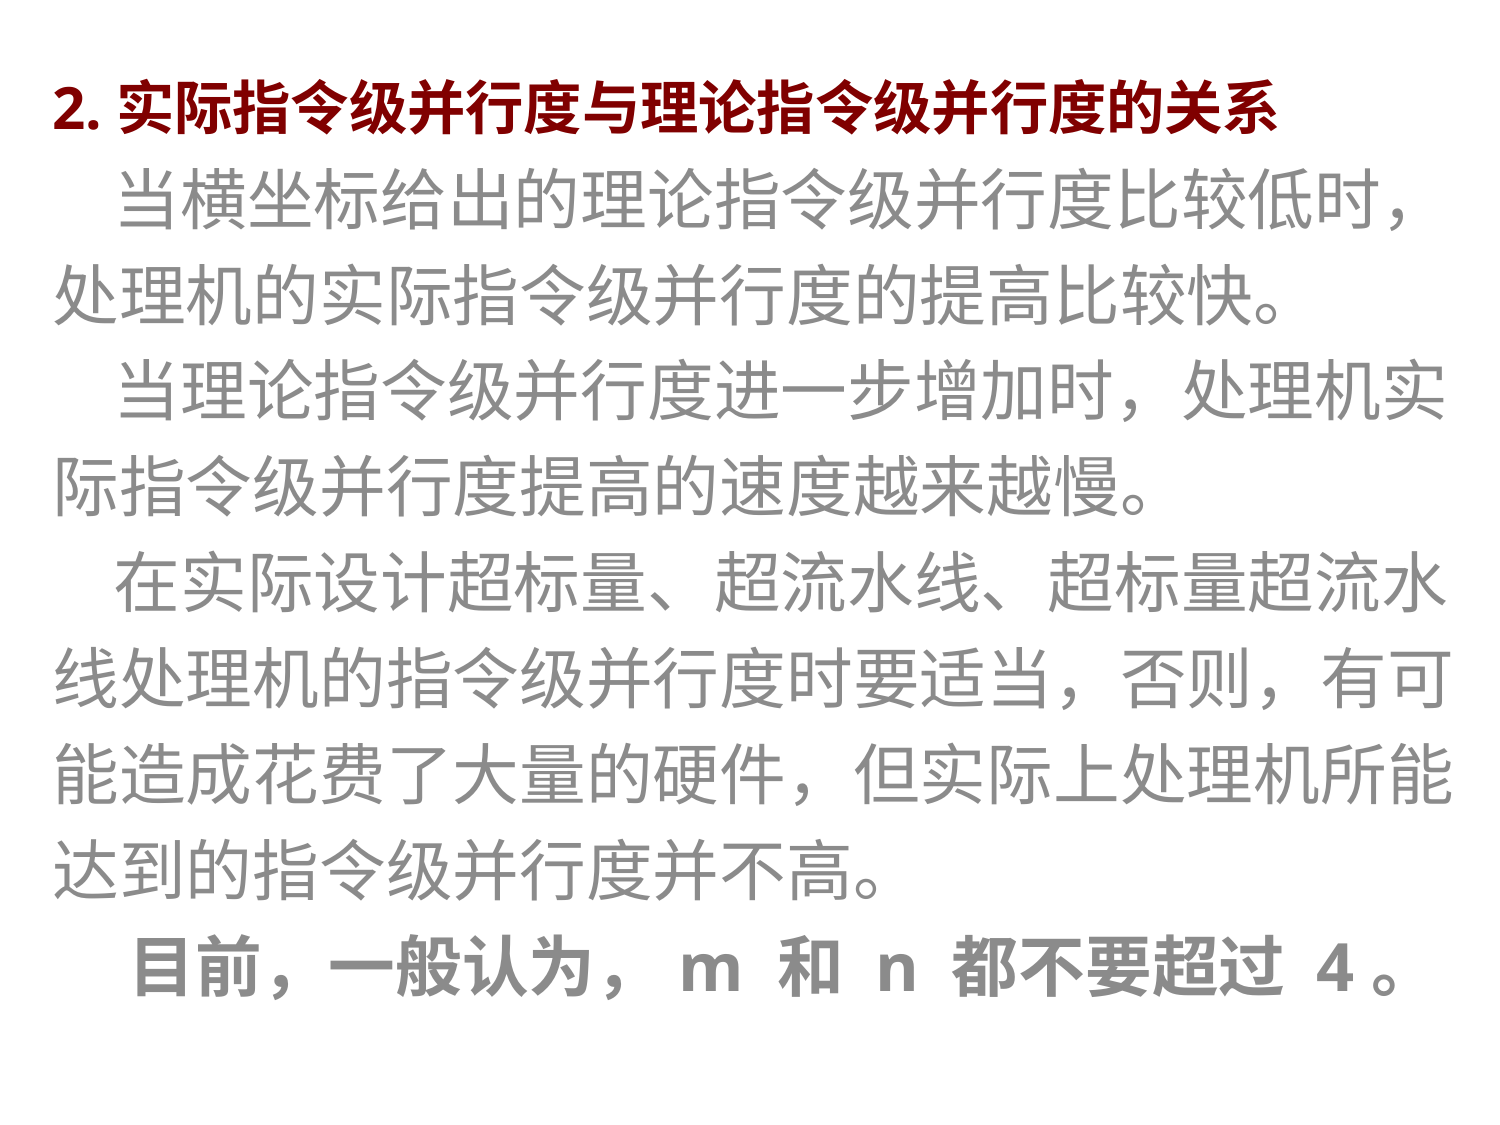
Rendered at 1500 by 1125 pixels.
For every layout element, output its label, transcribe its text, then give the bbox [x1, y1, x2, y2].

subtitle 2.实际指令级并行度与理论指令级并行度的关系 当横坐标给出的理论指令级并行度比较低时，处理机的实际指令级并行度的提高比较快。 当理论指令级并行度进一步增加时，处理机实际指令级并行度提高的速度越来越慢。 在实际设计超标量、超流水线、超标量超流水线处理机的指令级并行度时要适当，否则，有可能造成花费了大量的硬件，但实际上处理机所能达到的指令级并行度并不高。 目前，一般认为，m 和 n 都不要超过 4。 [37, 50, 1475, 1038]
